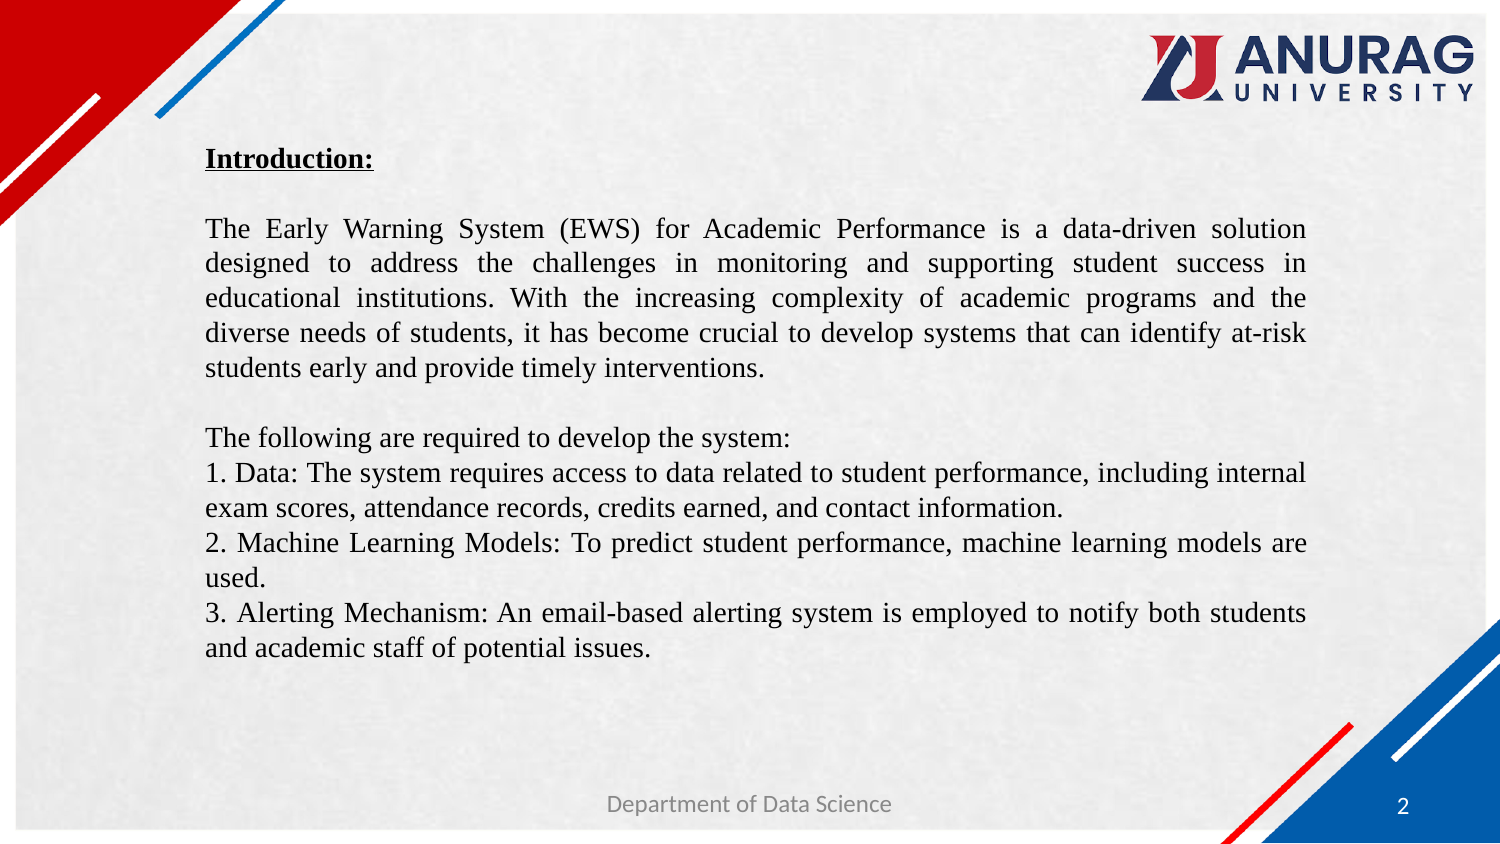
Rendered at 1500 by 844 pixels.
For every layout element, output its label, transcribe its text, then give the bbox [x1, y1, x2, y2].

slide_number 2 [1346, 782, 1425, 827]
text_box Introduction: The Early Warning System (EWS) for Academic Performance is a data-driven solution designed to address the challenges in monitoring and supporting student success in educational institutions. With the increasing complexity of academic programs and the diverse needs of students, it has become crucial to develop systems that can identify at-risk students early and provide timely interventions. The following are required to develop the system: 1. Data: The system requires access to data related to student performance, including internal exam scores, attendance records, credits earned, and contact information. 2. Machine Learning Models: To predict student performance, machine learning models are used. 3. Alerting Mechanism: An email-based alerting system is employed to notify both students and academic staff of potential issues. [176, 123, 1324, 714]
picture [0, 0, 1500, 844]
footer Department of Data Science [512, 779, 988, 825]
